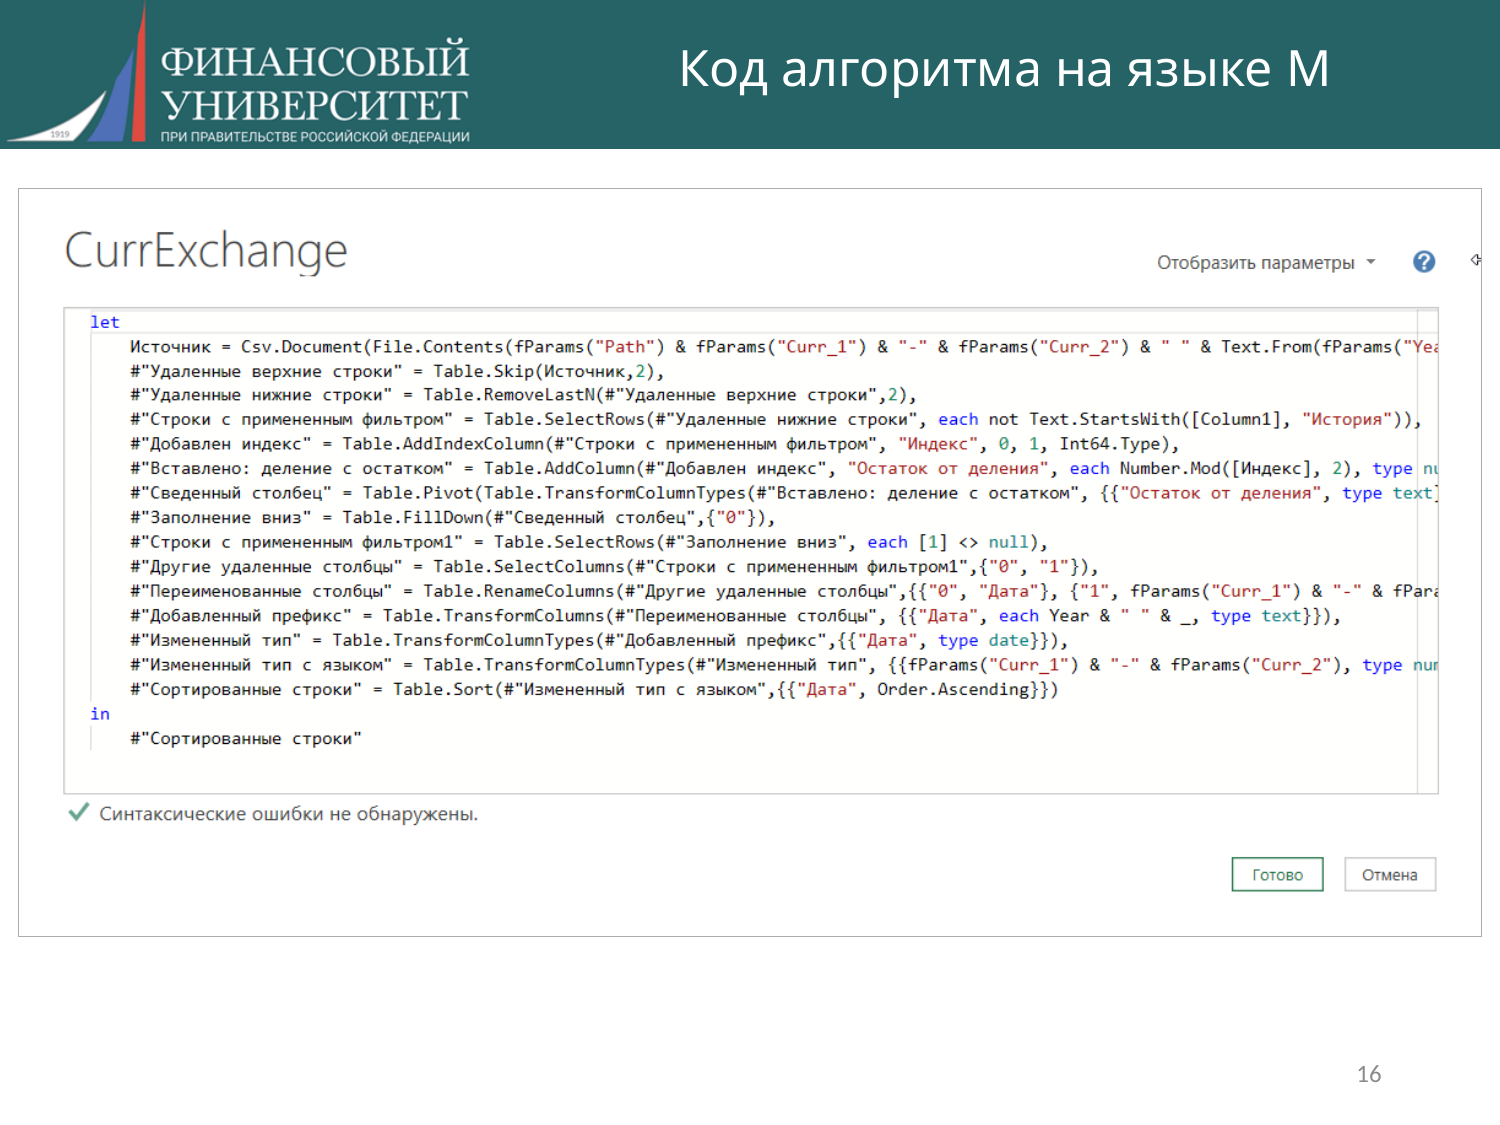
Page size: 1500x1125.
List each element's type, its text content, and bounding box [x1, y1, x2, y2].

picture [18, 188, 1482, 937]
slide_number 16 [1059, 1042, 1397, 1103]
picture [0, 0, 1500, 149]
title Код алгоритма на языке M [531, 20, 1479, 120]
